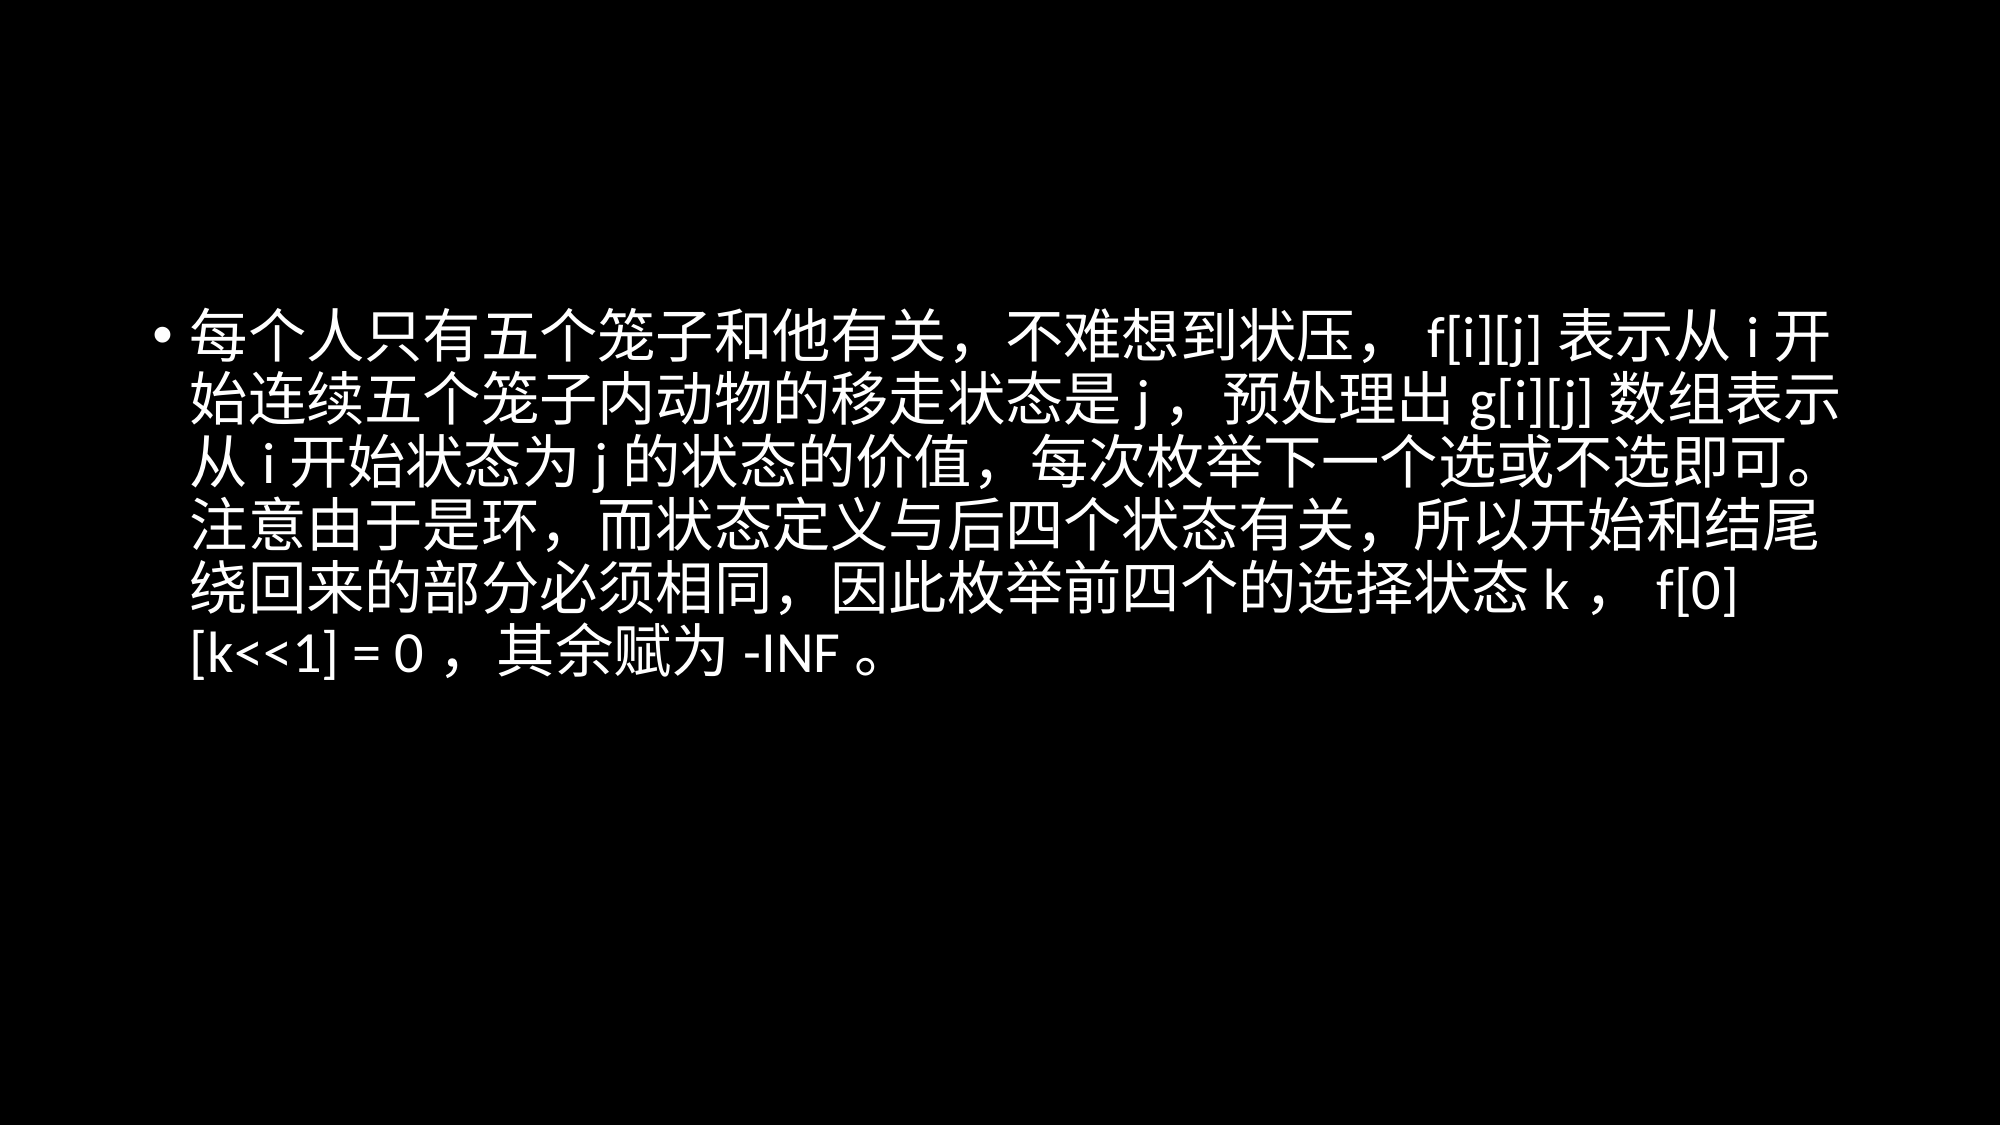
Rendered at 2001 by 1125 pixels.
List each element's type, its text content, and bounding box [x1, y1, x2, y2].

list 每个人只有五个笼子和他有关，不难想到状压，f[i][j]表示从i开始连续五个笼子内动物的移走状态是j，预处理出g[i][j]数组表示从i开始状态为j的状态的价值，每次枚举下一个选或不选即可。注意由于是环，而状态定义与后四个状态有关，所以开始和结尾绕回来的部分必须相同，因此枚举前四个的选择状态k，f[0][k<<1] = 0，其余赋为-INF。 [137, 299, 1863, 1014]
